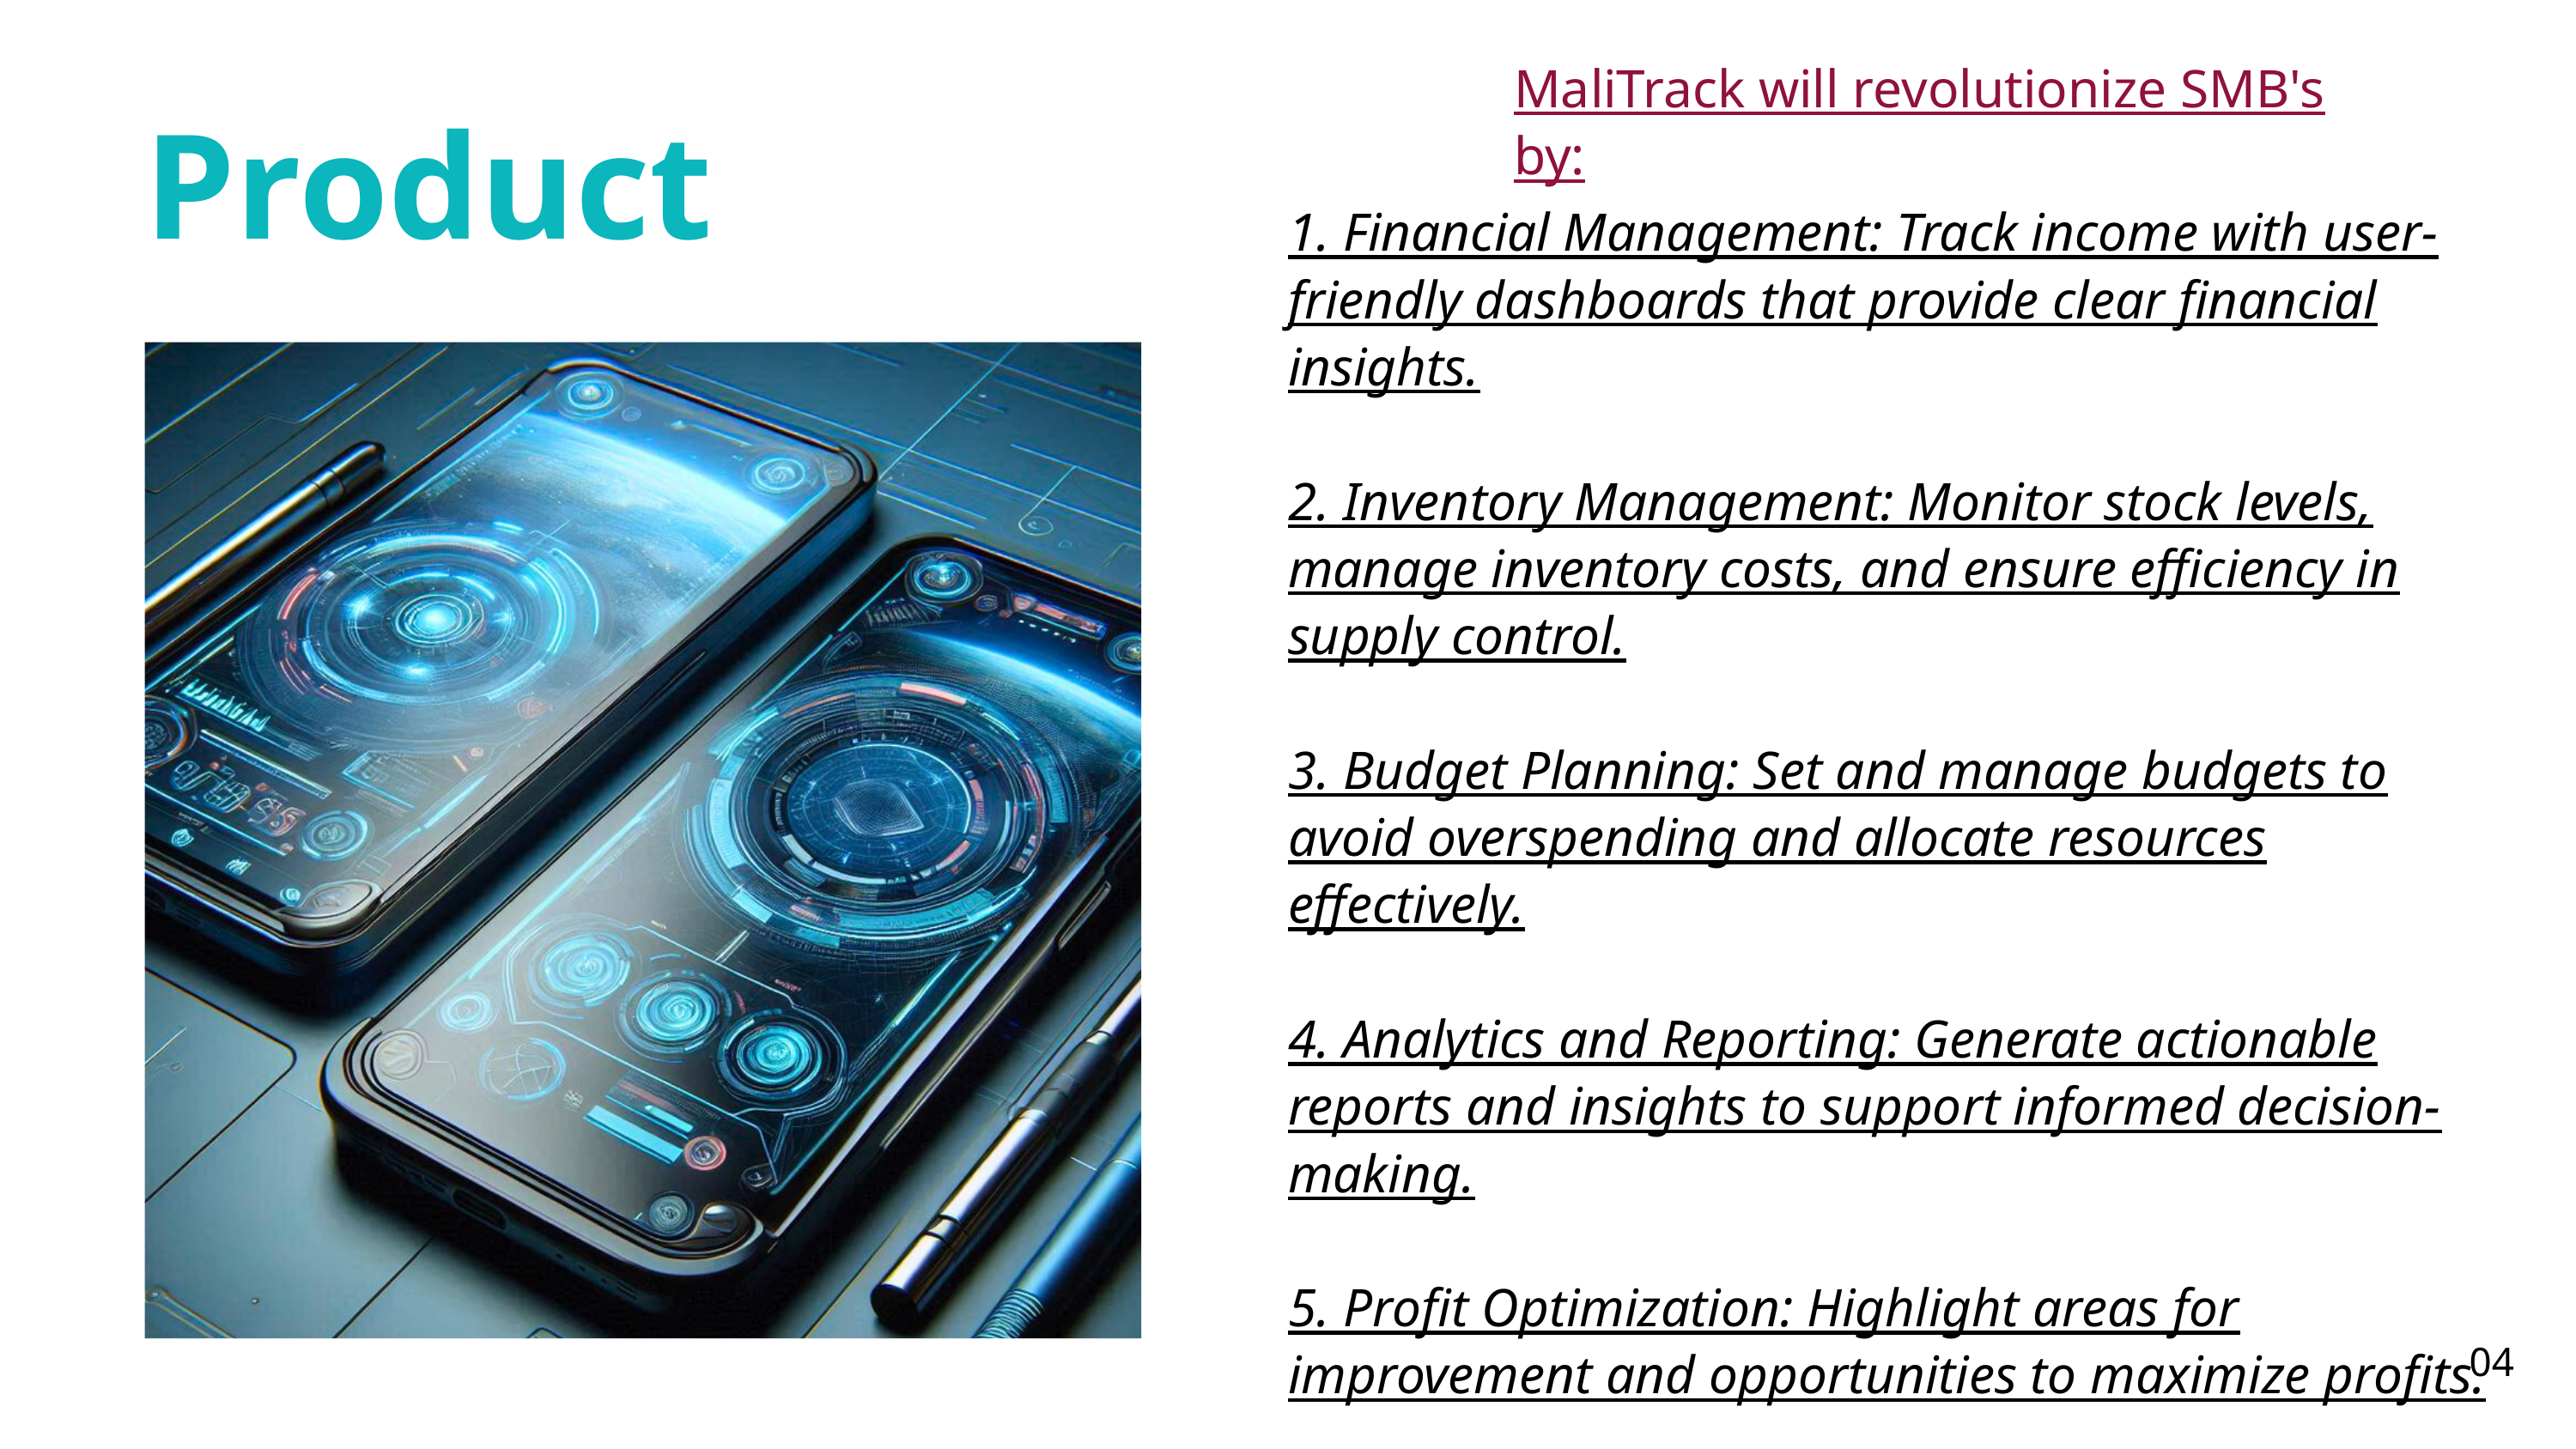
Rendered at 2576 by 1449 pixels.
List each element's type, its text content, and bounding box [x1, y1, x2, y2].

text_box MaliTrack will revolutionize SMB's by: [1514, 50, 2355, 185]
text_box [144, 342, 1142, 1339]
text_box Product [144, 94, 1365, 268]
text_box 1. Financial Management: Track income with user-friendly dashboards that provide clear financial insights. 2. Inventory Management: Monitor stock levels, manage inventory costs, and ensure efficiency in supply control. 3. Budget Planning: Set and manage budgets to avoid overspending and allocate resources effectively. 4. Analytics and Reporting: Generate actionable reports and insights to support informed decision-making. 5. Profit Optimization: Highlight areas for improvement and opportunities to maximize profits. 6. Accessibility: Provide an intuitive design tailored for users with minimal technical expertise, ensuring inclusivity. [1288, 194, 2518, 1449]
text_box 04 [2401, 1335, 2514, 1385]
